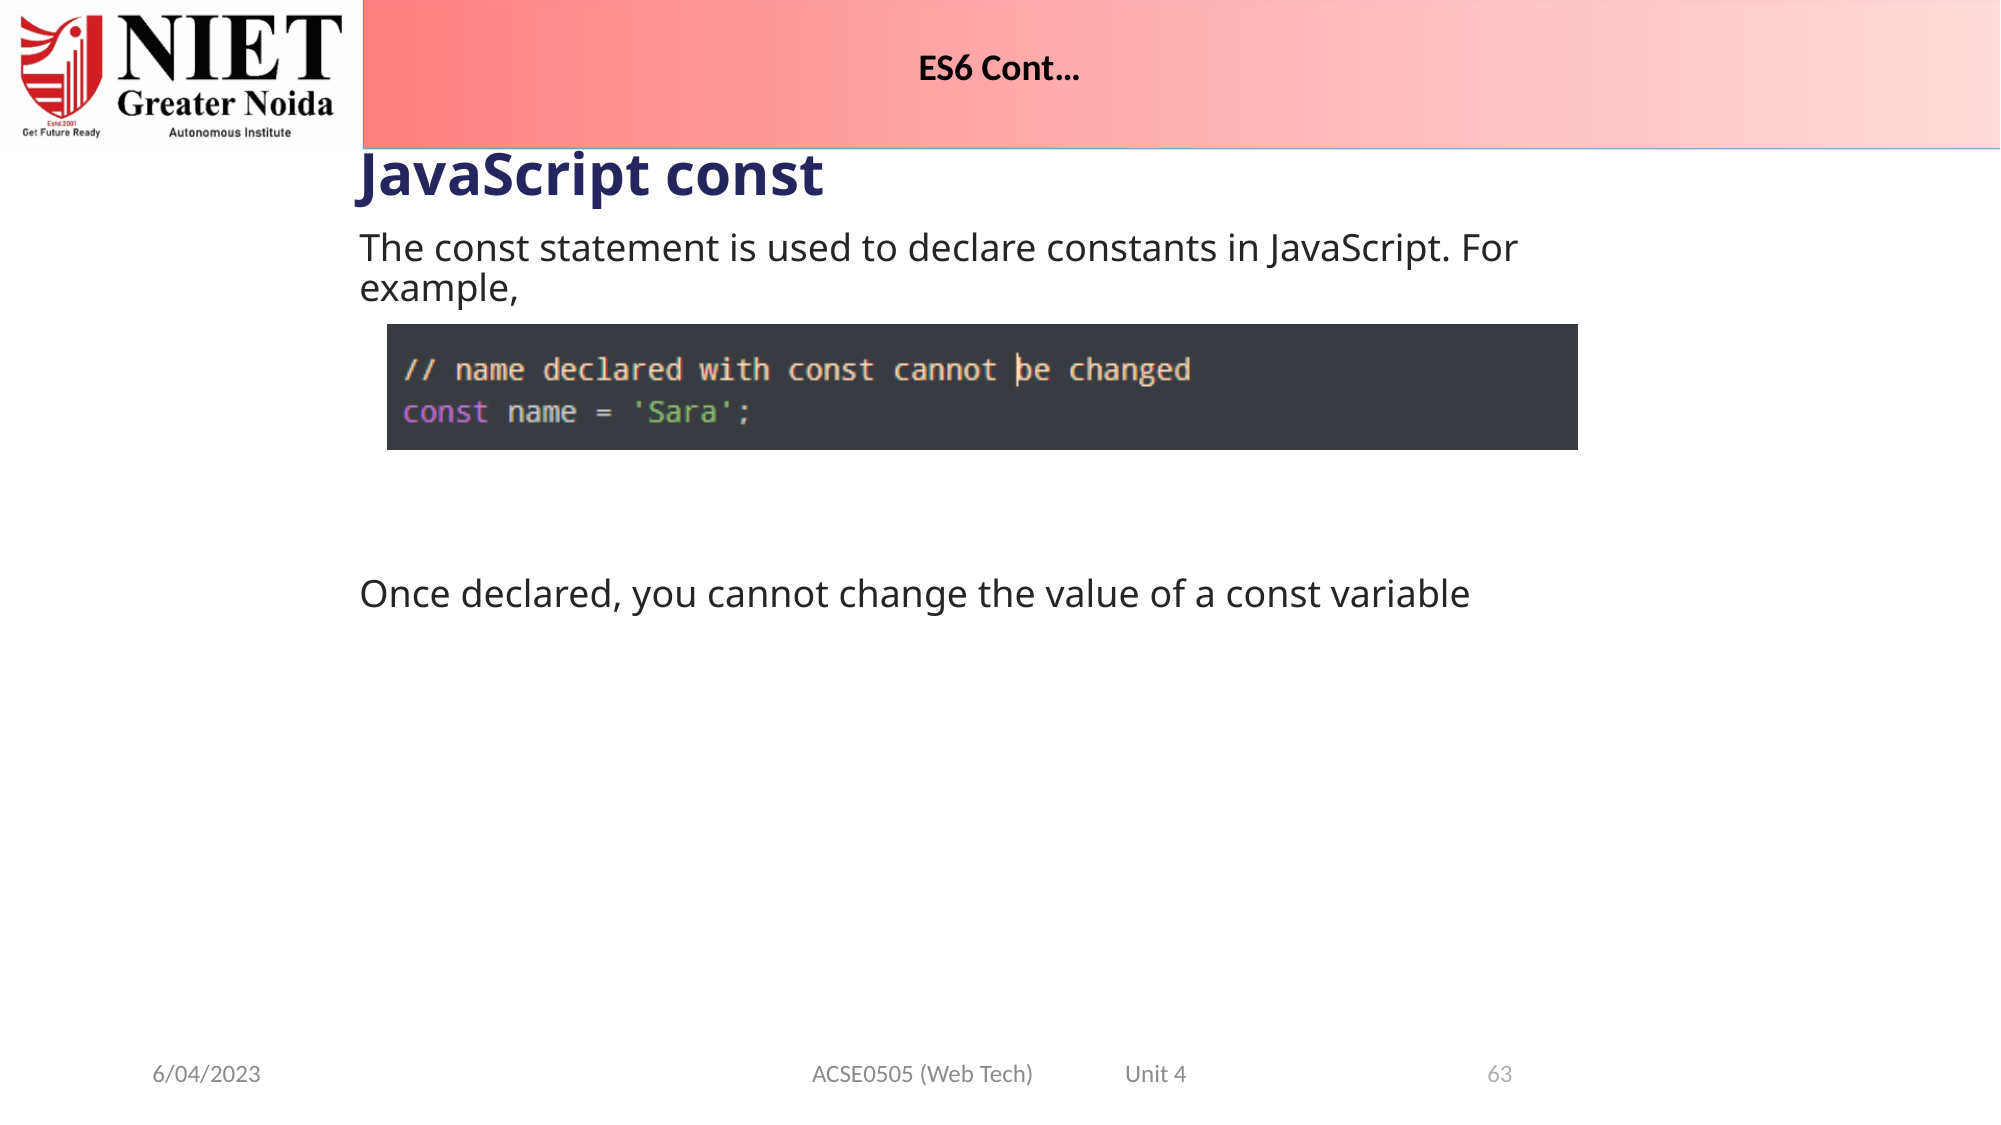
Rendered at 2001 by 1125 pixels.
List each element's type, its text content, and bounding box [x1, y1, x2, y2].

picture [0, 0, 2001, 1125]
text_box ES6 Cont… [903, 35, 1097, 95]
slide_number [137, 1042, 588, 1103]
slide_number 63 [1338, 1042, 1675, 1103]
footer ACSE0505 (Web Tech) Unit 4 [662, 1042, 1338, 1103]
list JavaScript const The const statement is used to declare constants in JavaScript. For example, Once declared, you cannot change the value of a const variable [344, 137, 1675, 1013]
